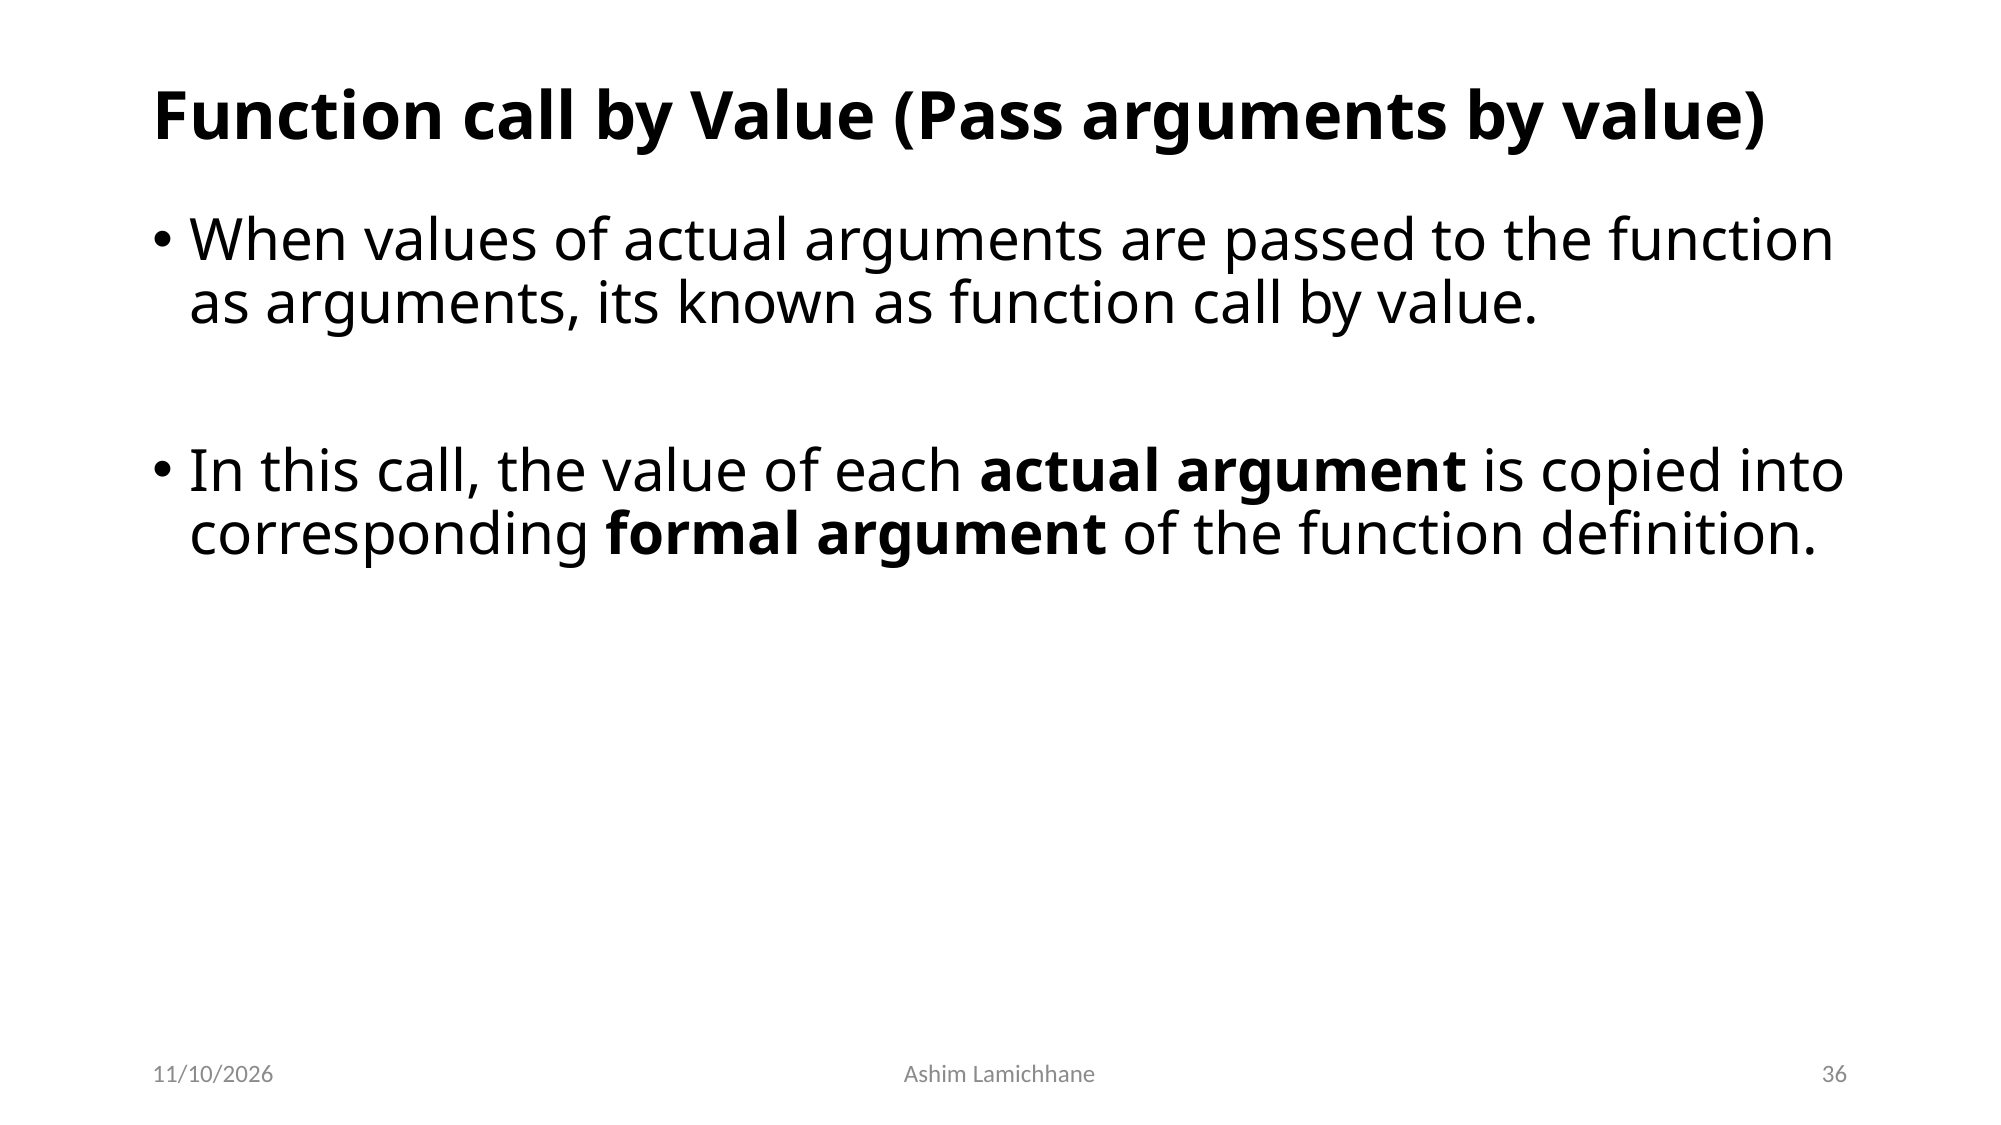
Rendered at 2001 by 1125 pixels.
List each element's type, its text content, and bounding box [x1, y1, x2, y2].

title Function call by Value (Pass arguments by value) [137, 59, 1863, 177]
list When values of actual arguments are passed to the function as arguments, its known as function call by value. In this call, the value of each actual argument is copied into corresponding formal argument of the function definition. [137, 202, 1863, 1014]
footer Ashim Lamichhane [662, 1042, 1338, 1103]
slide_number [137, 1042, 588, 1103]
slide_number 36 [1412, 1042, 1863, 1103]
